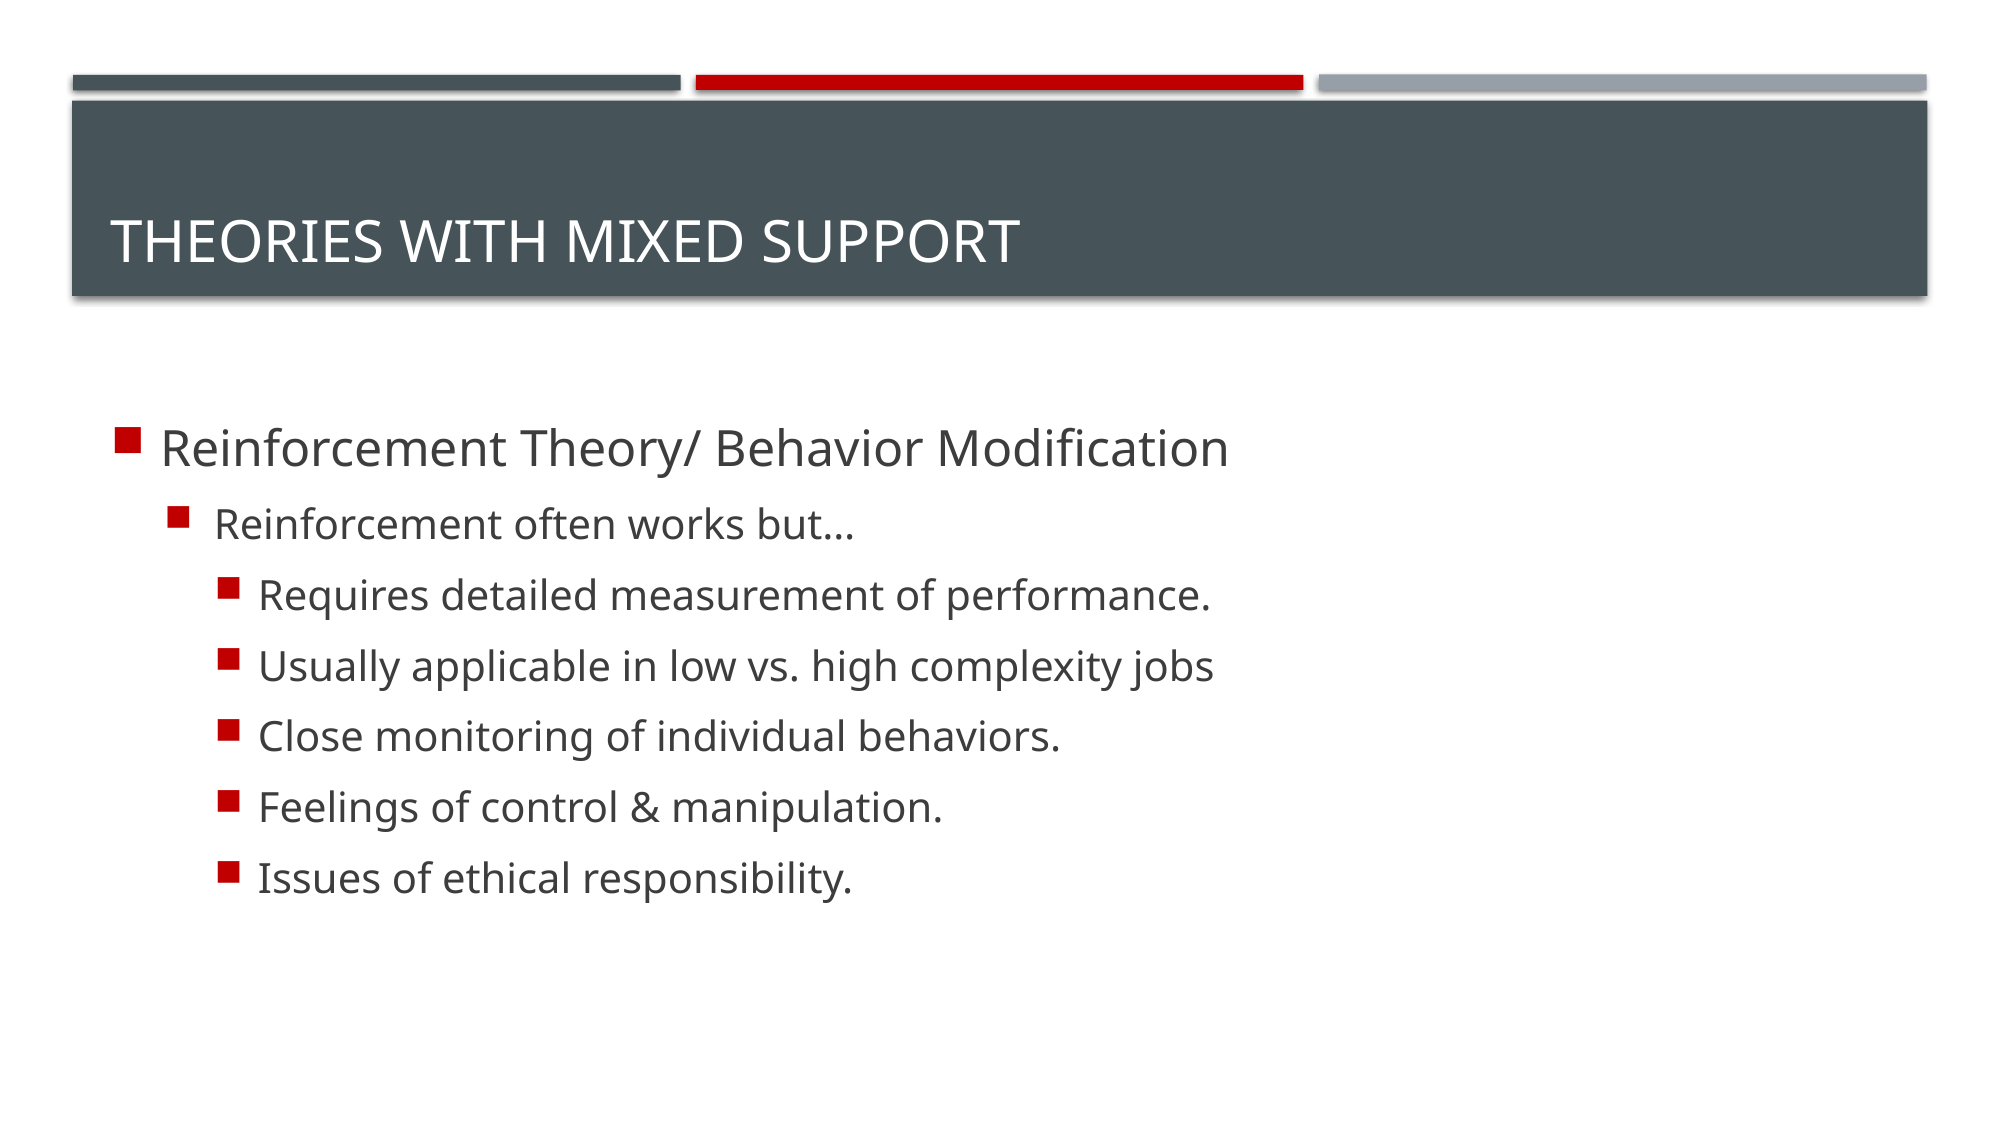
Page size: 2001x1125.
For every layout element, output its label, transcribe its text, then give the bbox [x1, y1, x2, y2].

list Reinforcement Theory/ Behavior Modification Reinforcement often works but… Requires detailed measurement of performance. Usually applicable in low vs. high complexity jobs Close monitoring of individual behaviors. Feelings of control & manipulation. Issues of ethical responsibility. [95, 357, 1905, 962]
title Theories with mixed support [95, 115, 1905, 282]
